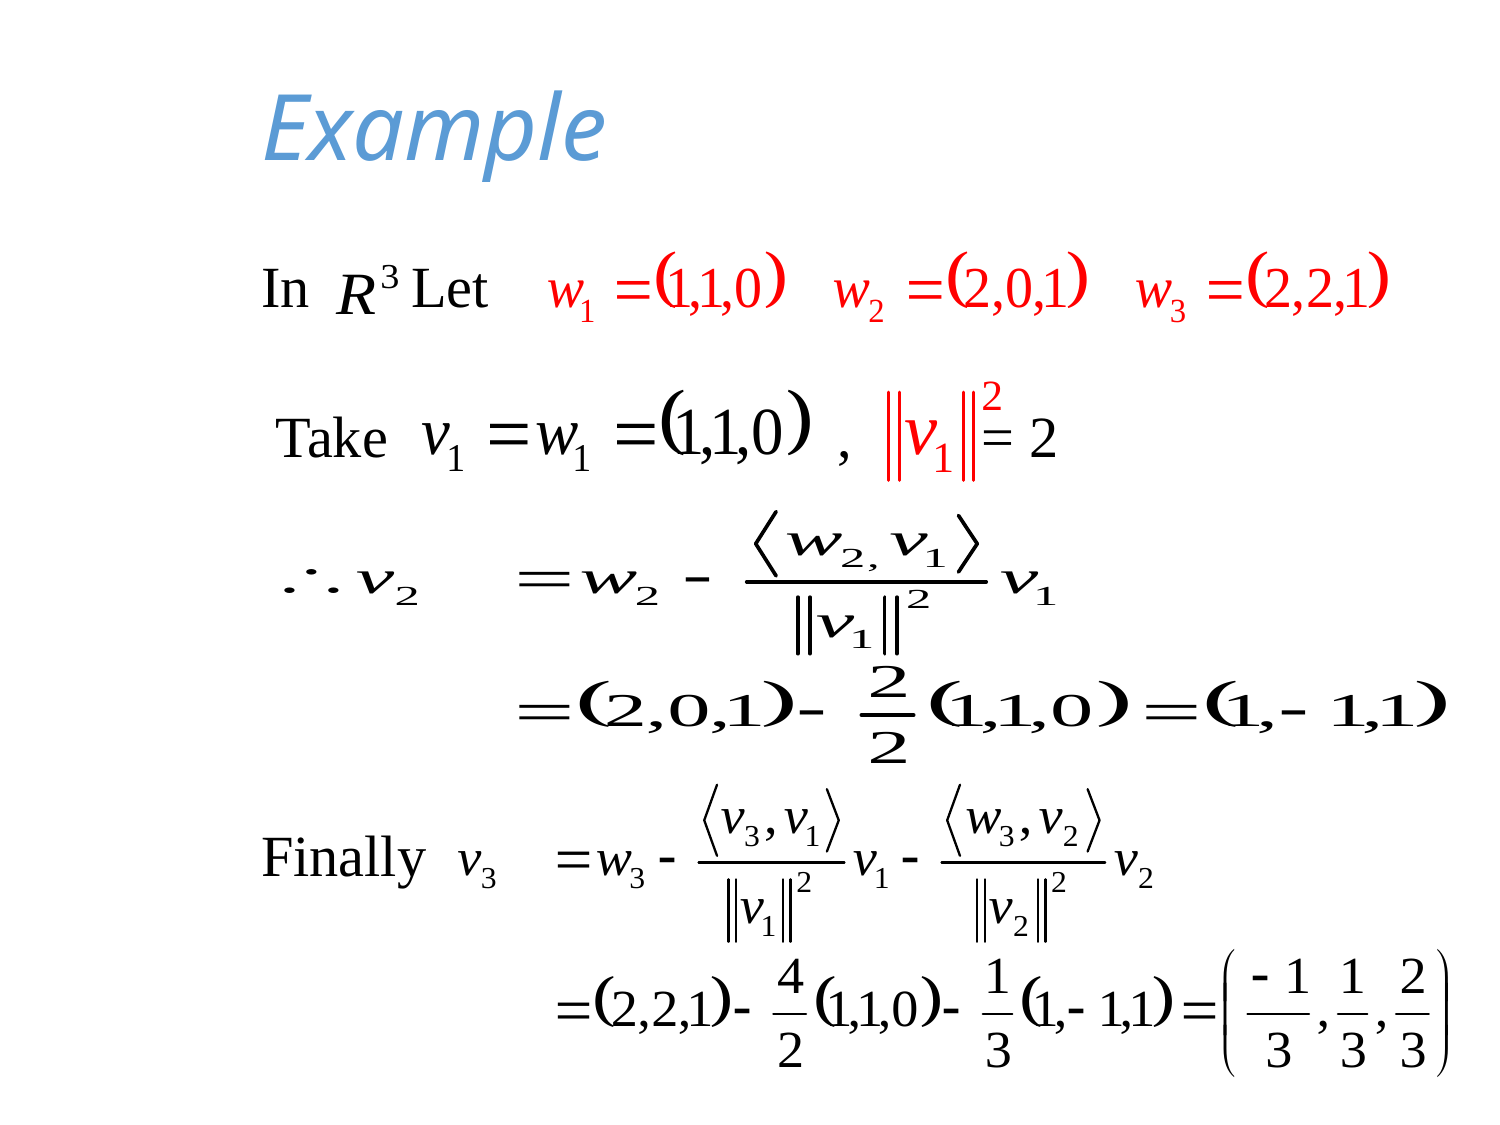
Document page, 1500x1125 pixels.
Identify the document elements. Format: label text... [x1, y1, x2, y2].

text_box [412, 387, 813, 483]
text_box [874, 362, 1013, 494]
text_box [324, 249, 413, 325]
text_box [449, 774, 1463, 1088]
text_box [274, 499, 1451, 776]
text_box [537, 249, 1388, 334]
title Example [246, 37, 1475, 225]
list In Let Take , = 2 Finally [246, 249, 1436, 1083]
